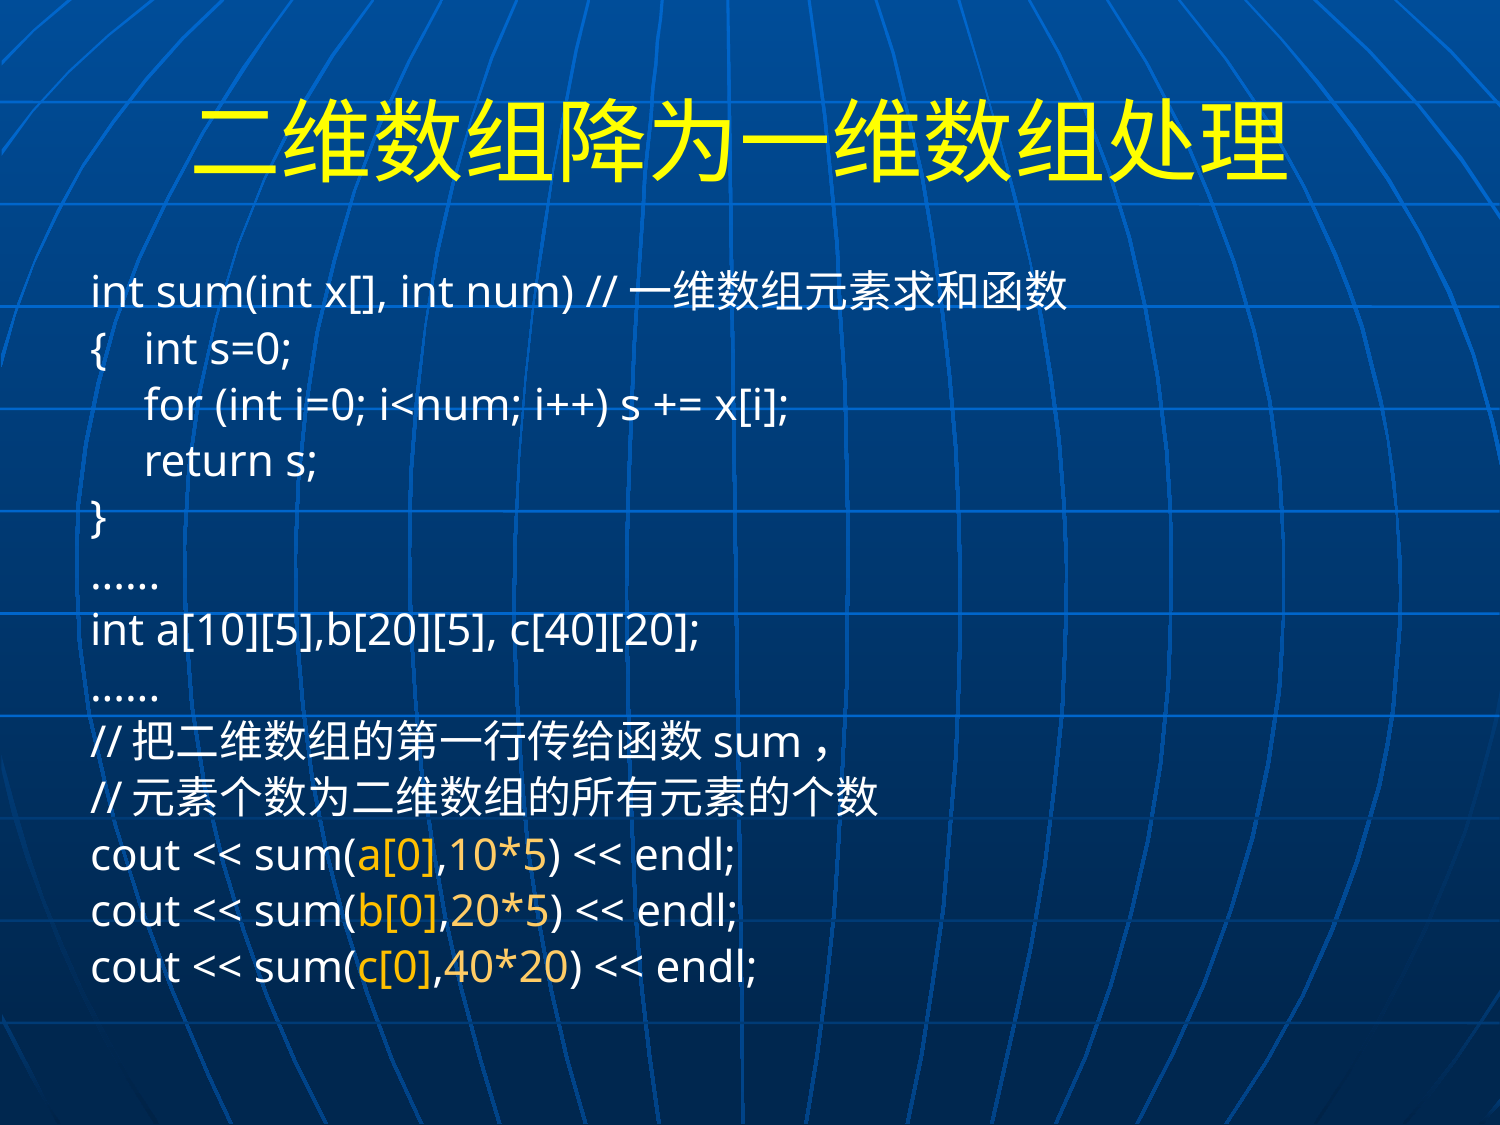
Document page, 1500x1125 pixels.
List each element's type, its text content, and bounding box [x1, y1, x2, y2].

list int sum(int x[], int num) //一维数组元素求和函数 { int s=0; for (int i=0; i<num; i++) s += x[i]; return s; } ...... int a[10][5],b[20][5], c[40][20]; ...... //把二维数组的第一行传给函数sum， //元素个数为二维数组的所有元素的个数 cout << sum(a[0],10*5) << endl; cout << sum(b[0],20*5) << endl; cout << sum(c[0],40*20) << endl; [75, 262, 1425, 1006]
title 二维数组降为一维数组处理 [75, 45, 1425, 233]
